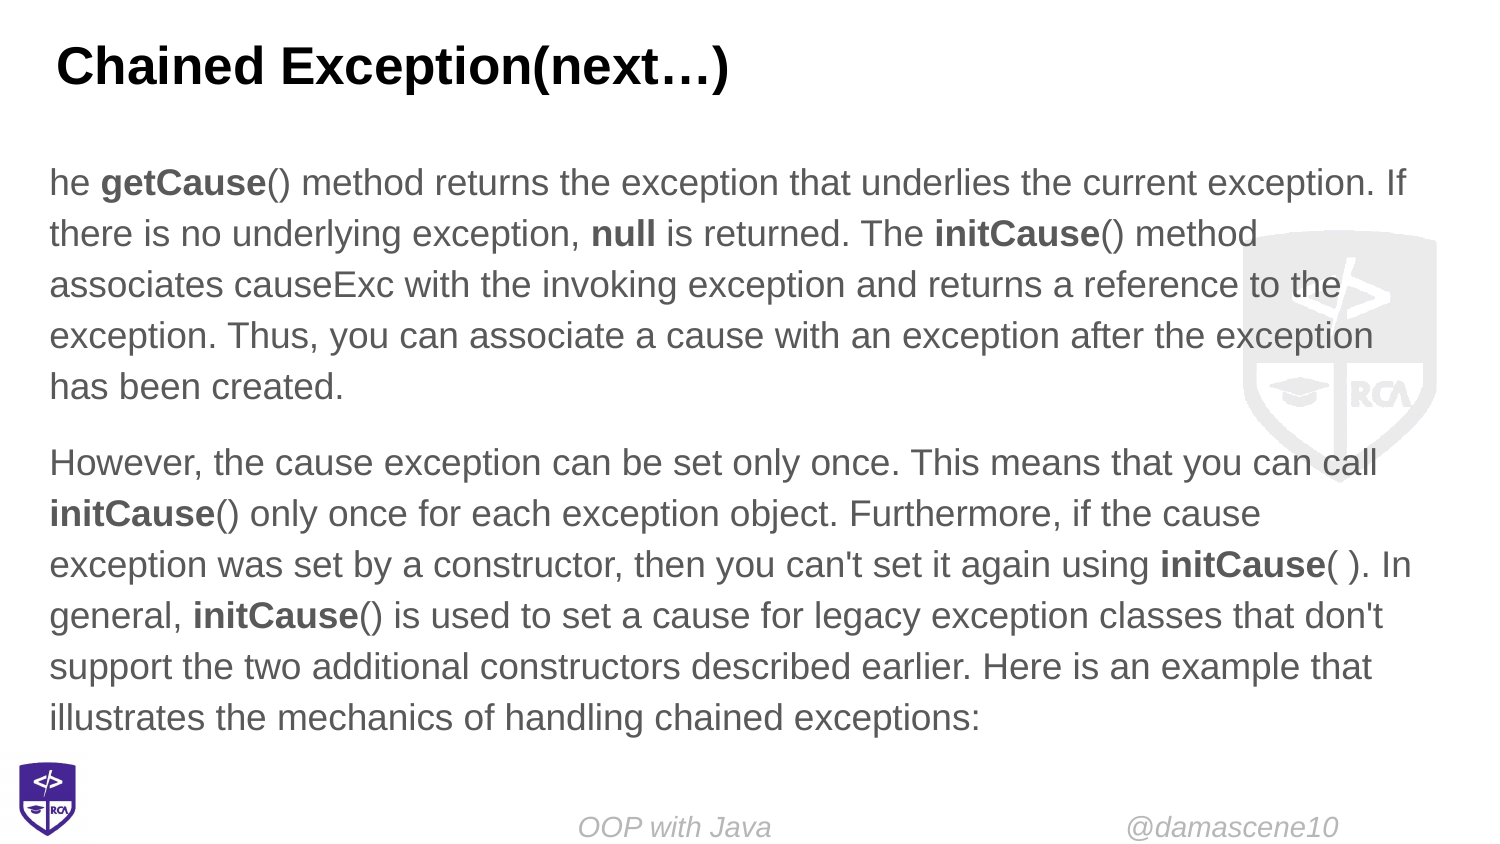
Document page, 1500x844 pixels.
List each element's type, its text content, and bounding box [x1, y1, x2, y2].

picture [0, 750, 94, 844]
list he getCause() method returns the exception that underlies the current exception. If there is no underlying exception, null is returned. The initCause() method associates causeExc with the invoking exception and returns a reference to the exception. Thus, you can associate a cause with an exception after the exception has been created. However, the cause exception can be set only once. This means that you can call initCause() only once for each exception object. Furthermore, if the cause exception was set by a constructor, then you can't set it again using initCause( ). In general, initCause() is used to set a cause for legacy exception classes that don't support the two additional constructors described earlier. Here is an example that illustrates the mechanics of handling chained exceptions: [34, 136, 1433, 759]
title Chained Exception(next…) [41, 16, 1440, 111]
